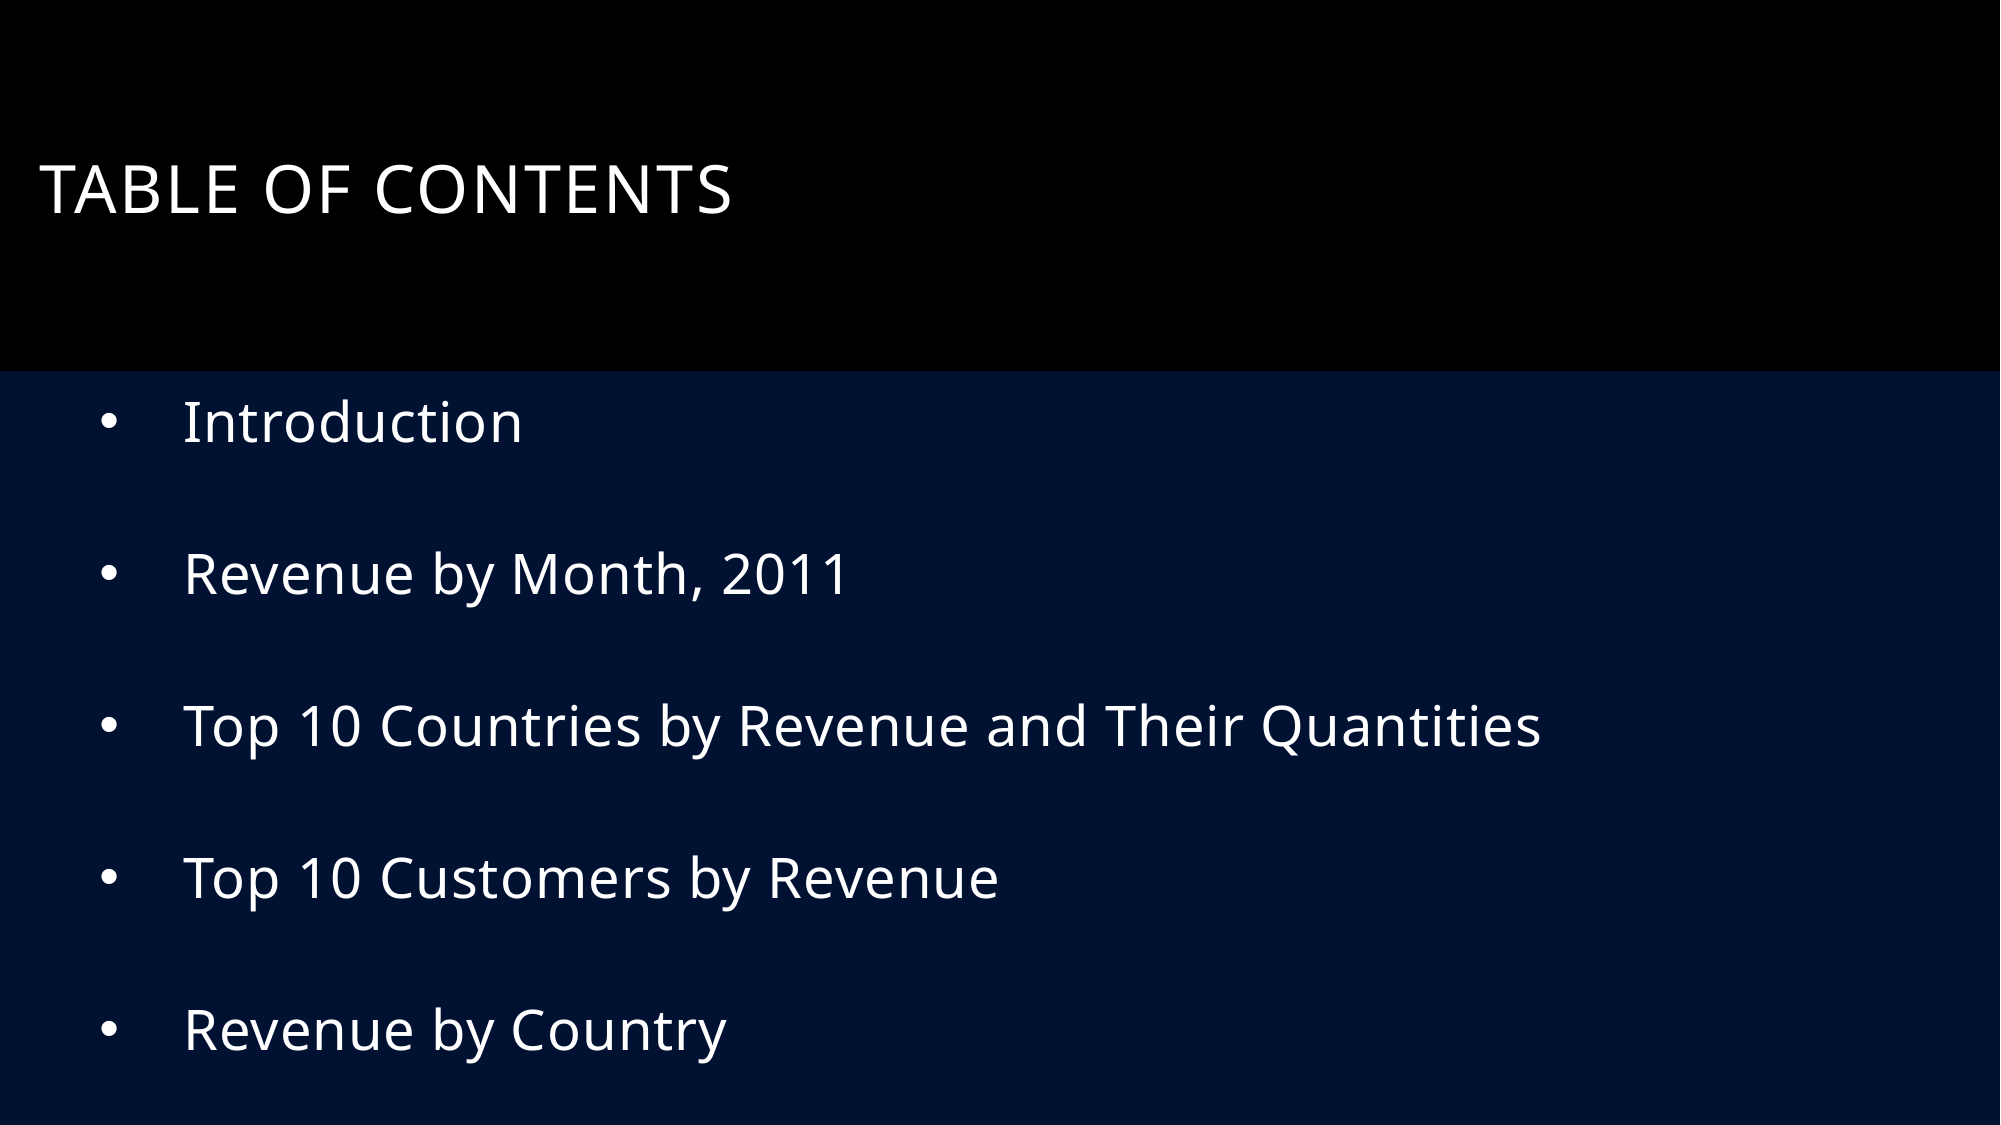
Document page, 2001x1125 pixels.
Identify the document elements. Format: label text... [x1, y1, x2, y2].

list Introduction Revenue by Month, 2011 Top 10 Countries by Revenue and Their Quantities Top 10 Customers by Revenue Revenue by Country [84, 378, 1928, 1090]
title Table of Contents [24, 52, 1842, 332]
